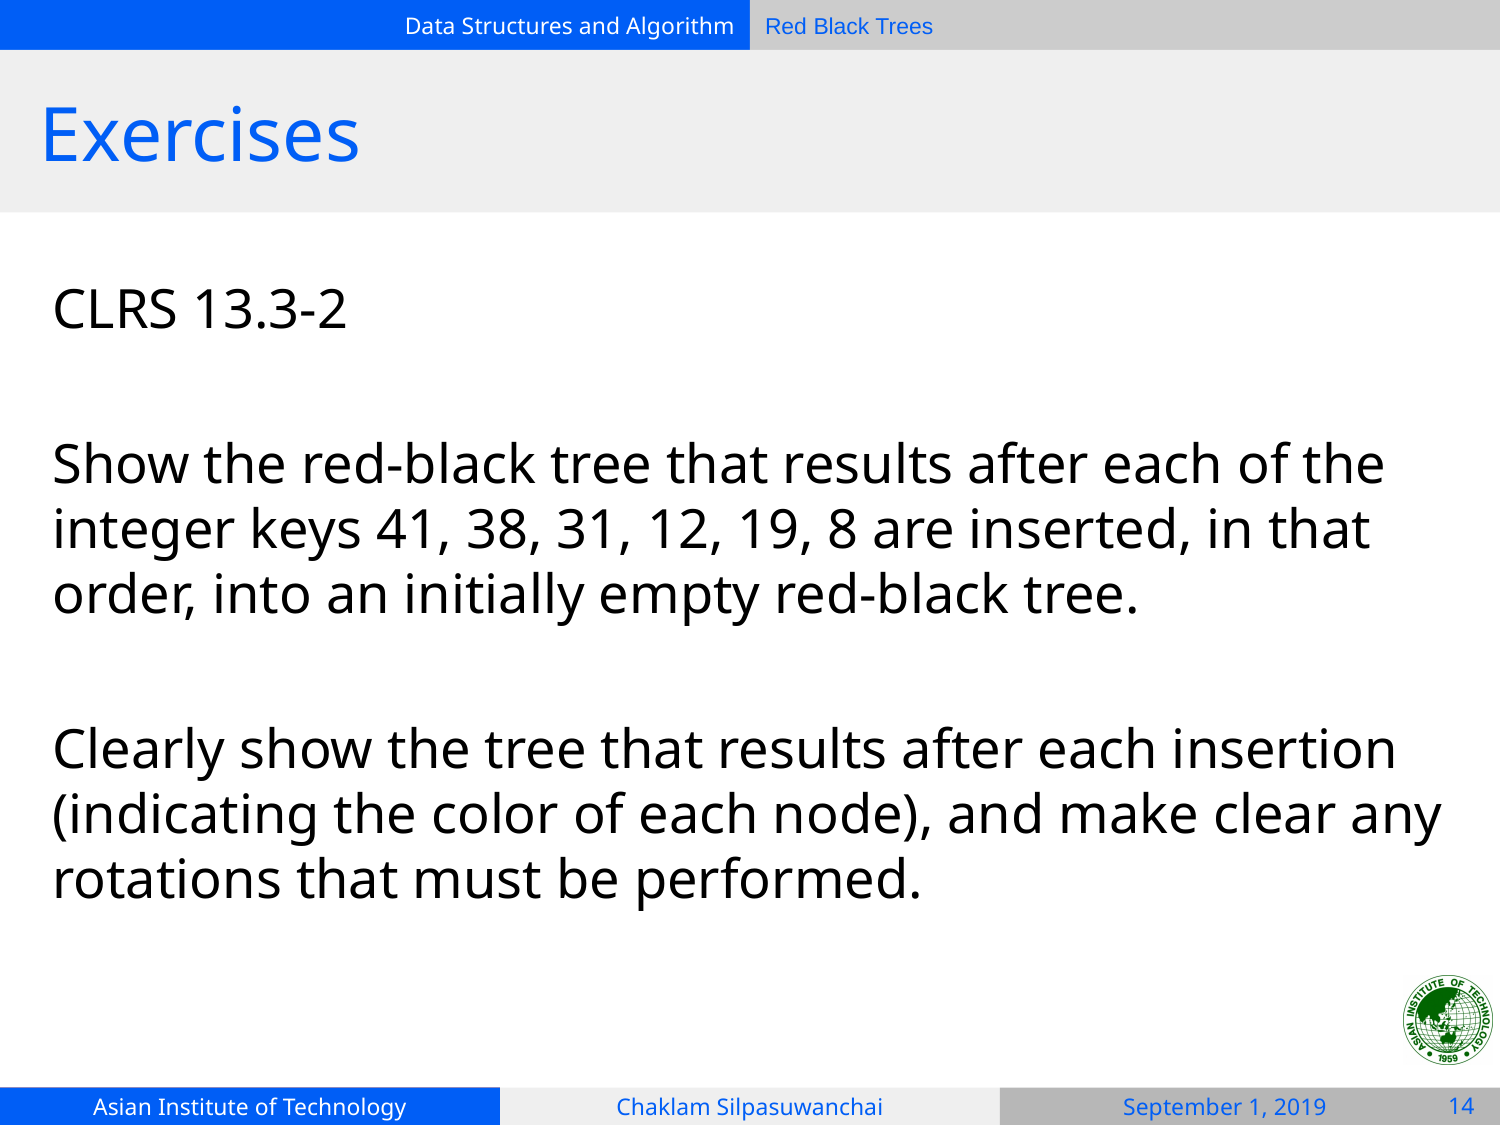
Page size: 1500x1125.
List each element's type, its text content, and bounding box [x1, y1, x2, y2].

picture [1403, 975, 1493, 1065]
title Exercises [24, 50, 1475, 213]
list CLRS 13.3-2 Show the red-black tree that results after each of the integer keys 41, 38, 31, 12, 19, 8 are inserted, in that order, into an initially empty red-black tree. Clearly show the tree that results after each insertion (indicating the color of each node), and make clear any rotations that must be performed. [37, 212, 1475, 972]
slide_number ‹#› [1422, 1088, 1500, 1125]
